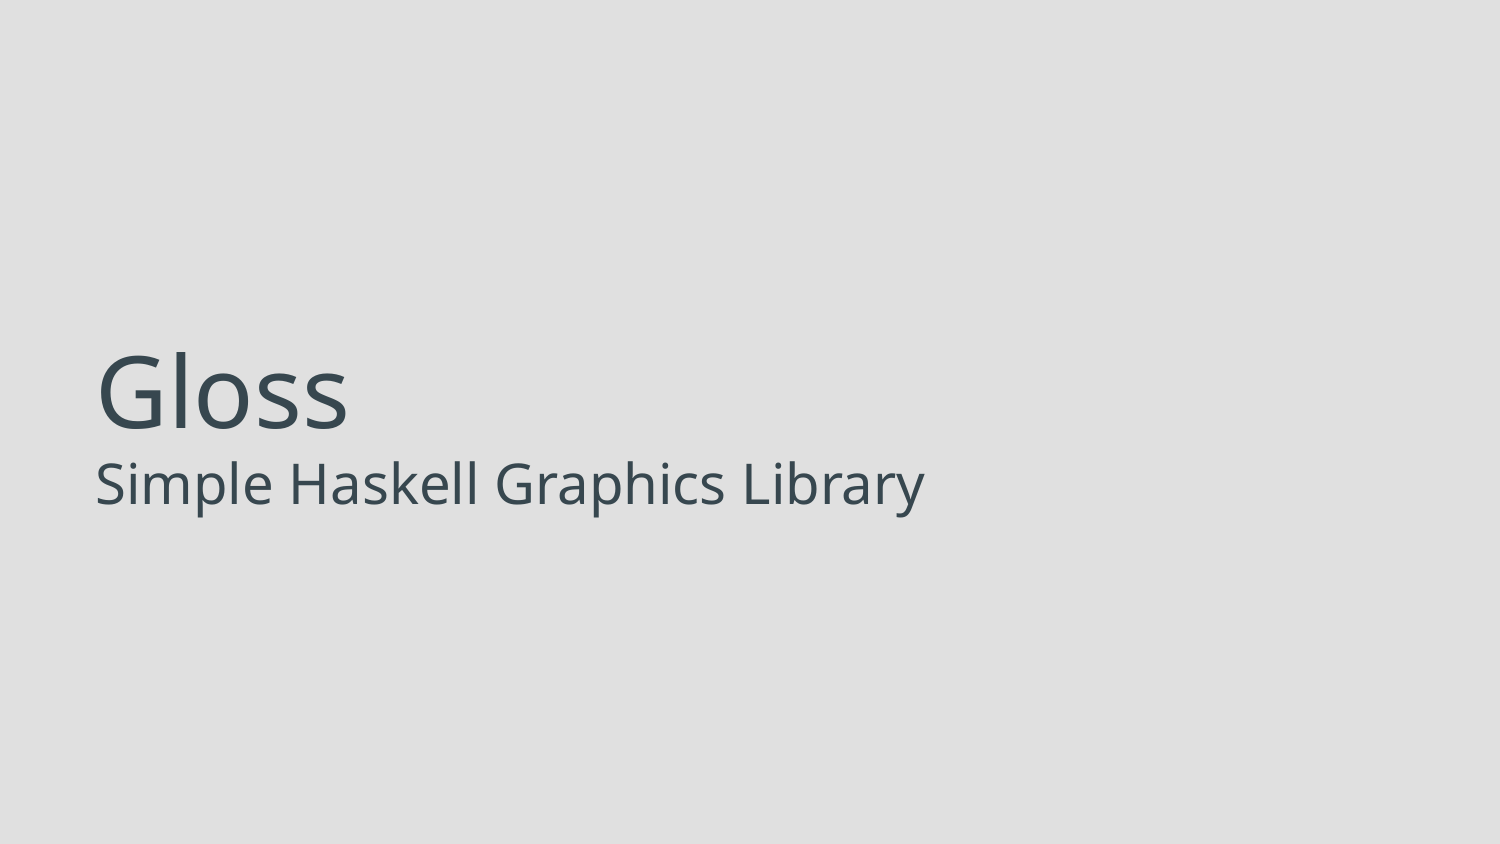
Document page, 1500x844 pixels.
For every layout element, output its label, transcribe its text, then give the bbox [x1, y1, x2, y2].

title Gloss Simple Haskell Graphics Library [80, 86, 1102, 758]
